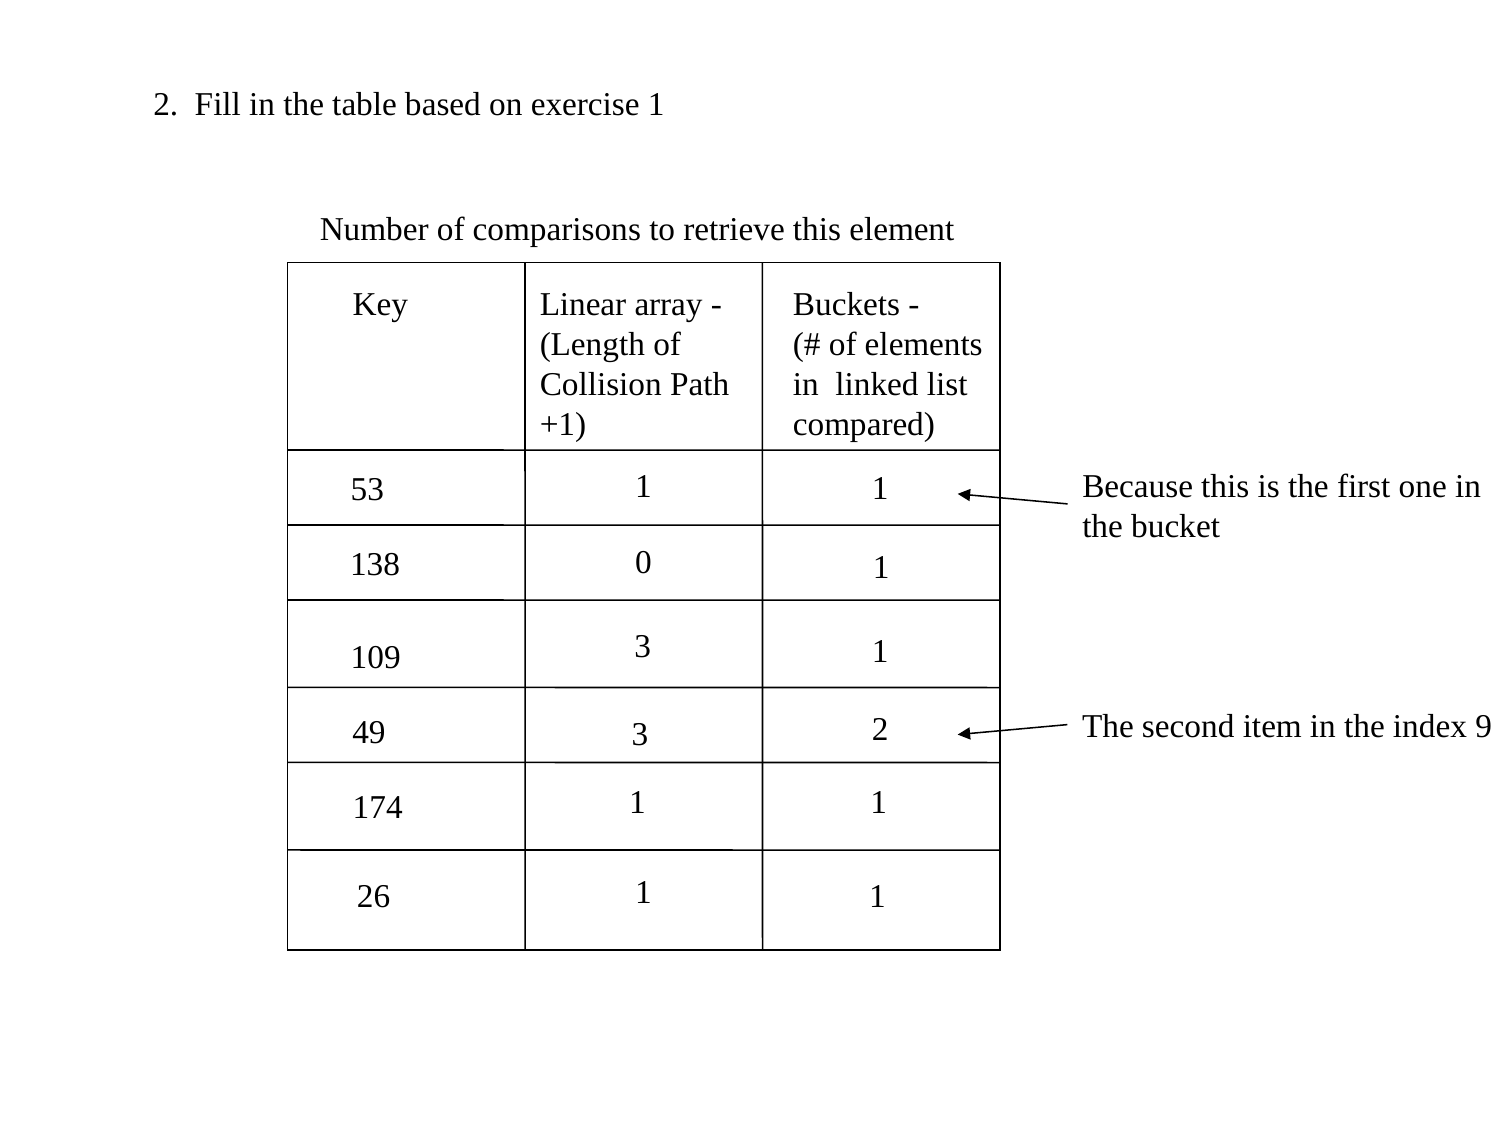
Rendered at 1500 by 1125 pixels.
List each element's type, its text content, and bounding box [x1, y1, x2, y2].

text_box [287, 451, 525, 525]
text_box 138 [335, 535, 416, 590]
text_box 49 [337, 703, 430, 918]
text_box Linear array - (Length of Collision Path +1) [525, 274, 778, 450]
text_box [287, 262, 525, 450]
text_box 3 [619, 617, 667, 672]
text_box [287, 601, 525, 687]
text_box [763, 601, 1000, 687]
text_box [763, 451, 1000, 525]
text_box [763, 526, 1000, 600]
text_box 1 [855, 773, 903, 828]
text_box [763, 851, 1000, 950]
text_box [287, 850, 525, 950]
text_box Number of comparisons to retrieve this element [305, 199, 971, 255]
text_box Because this is the first one in the bucket [1067, 456, 1497, 552]
text_box [430, 763, 525, 867]
text_box [526, 688, 762, 762]
text_box [526, 526, 762, 600]
text_box 2 [857, 699, 904, 754]
text_box The second item in the index 9 [1067, 697, 1500, 752]
text_box 1 [620, 456, 667, 512]
text_box 1 [858, 537, 905, 593]
text_box Key [337, 274, 424, 330]
text_box [287, 763, 337, 849]
text_box [526, 262, 762, 274]
text_box 1 [857, 621, 904, 677]
text_box [287, 688, 525, 762]
text_box [526, 851, 762, 950]
text_box [763, 763, 1000, 850]
text_box 174 [337, 778, 418, 833]
text_box 3 [616, 704, 664, 760]
text_box 26 [342, 867, 672, 922]
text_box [957, 493, 1065, 505]
text_box 2. Fill in the table based on exercise 1 [138, 74, 681, 130]
text_box 0 [620, 532, 667, 588]
text_box [763, 688, 1000, 762]
text_box [526, 601, 762, 687]
text_box [287, 526, 525, 600]
text_box [763, 262, 999, 274]
text_box Buckets - (# of elements in linked list compared) [778, 274, 999, 450]
text_box [526, 763, 762, 850]
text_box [957, 724, 1065, 735]
text_box 1 [614, 773, 661, 828]
text_box [526, 451, 762, 525]
text_box 1 [857, 458, 904, 514]
text_box 1 [854, 866, 901, 922]
text_box 53 [335, 460, 516, 515]
text_box 109 [335, 628, 516, 683]
text_box 1 [620, 862, 667, 918]
